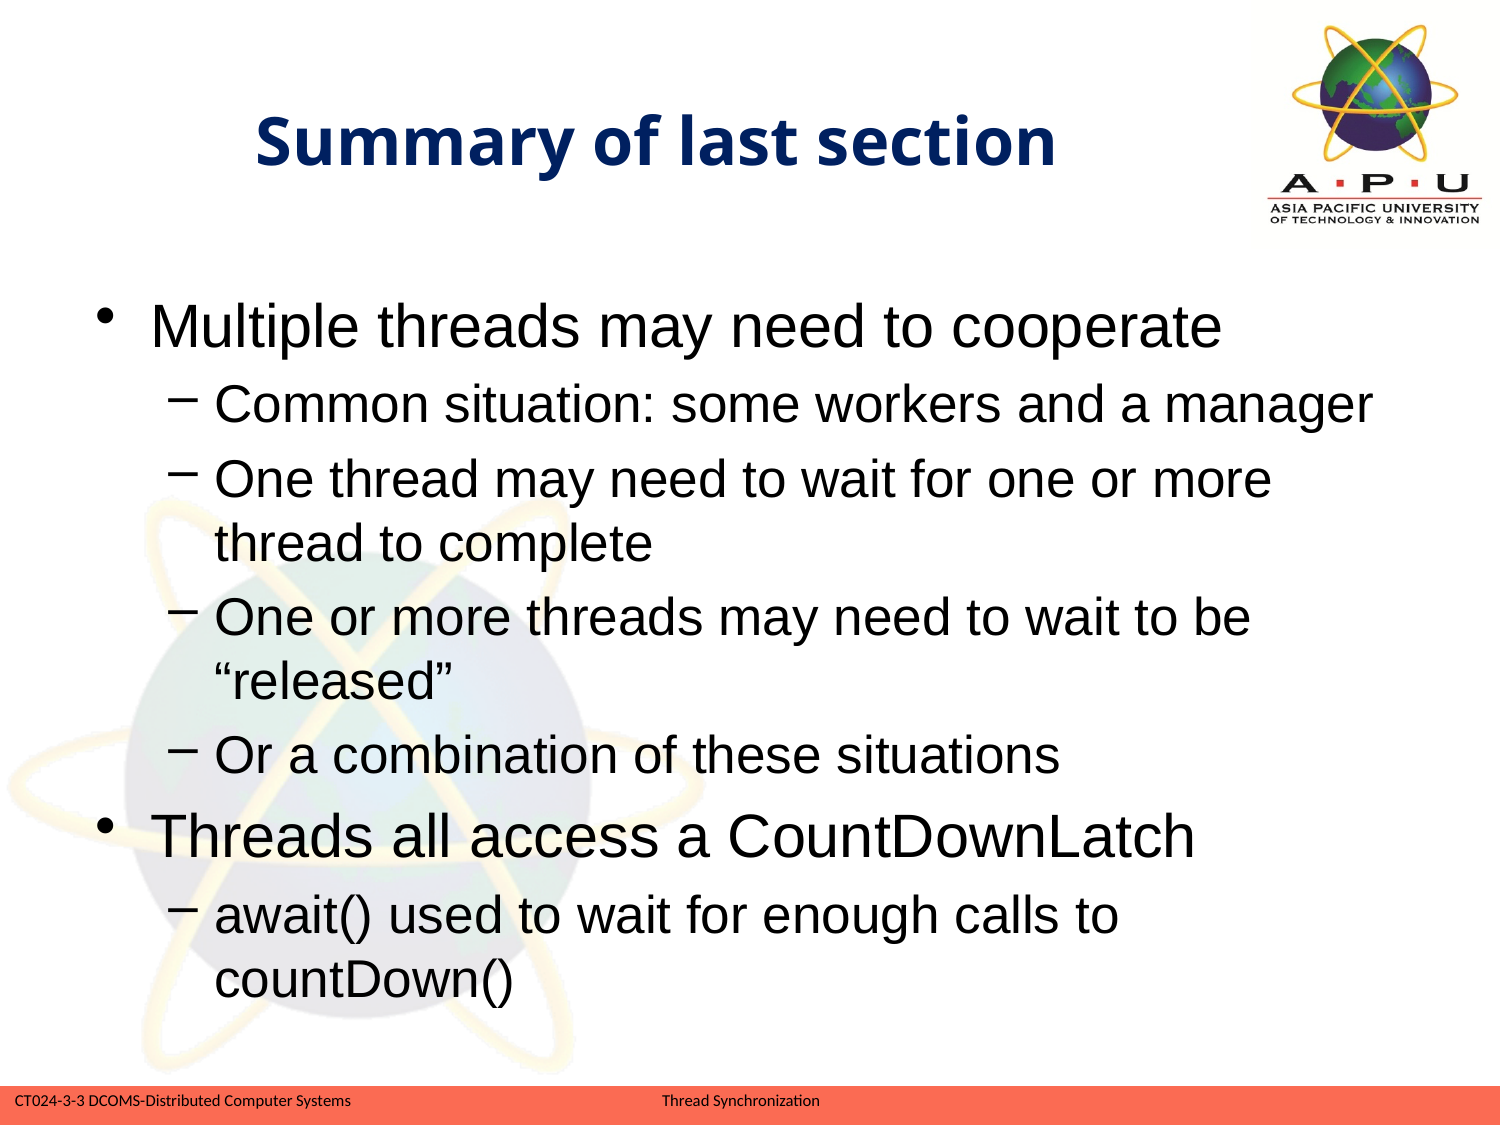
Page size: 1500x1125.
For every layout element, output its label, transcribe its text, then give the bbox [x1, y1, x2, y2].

title Summary of last section [79, 45, 1235, 233]
list Multiple threads may need to cooperate Common situation: some workers and a manager One thread may need to wait for one or more thread to complete One or more threads may need to wait to be “released” Or a combination of these situations Threads all access a CountDownLatch await() used to wait for enough calls to countDown() [79, 278, 1430, 1021]
picture [1251, 0, 1500, 249]
